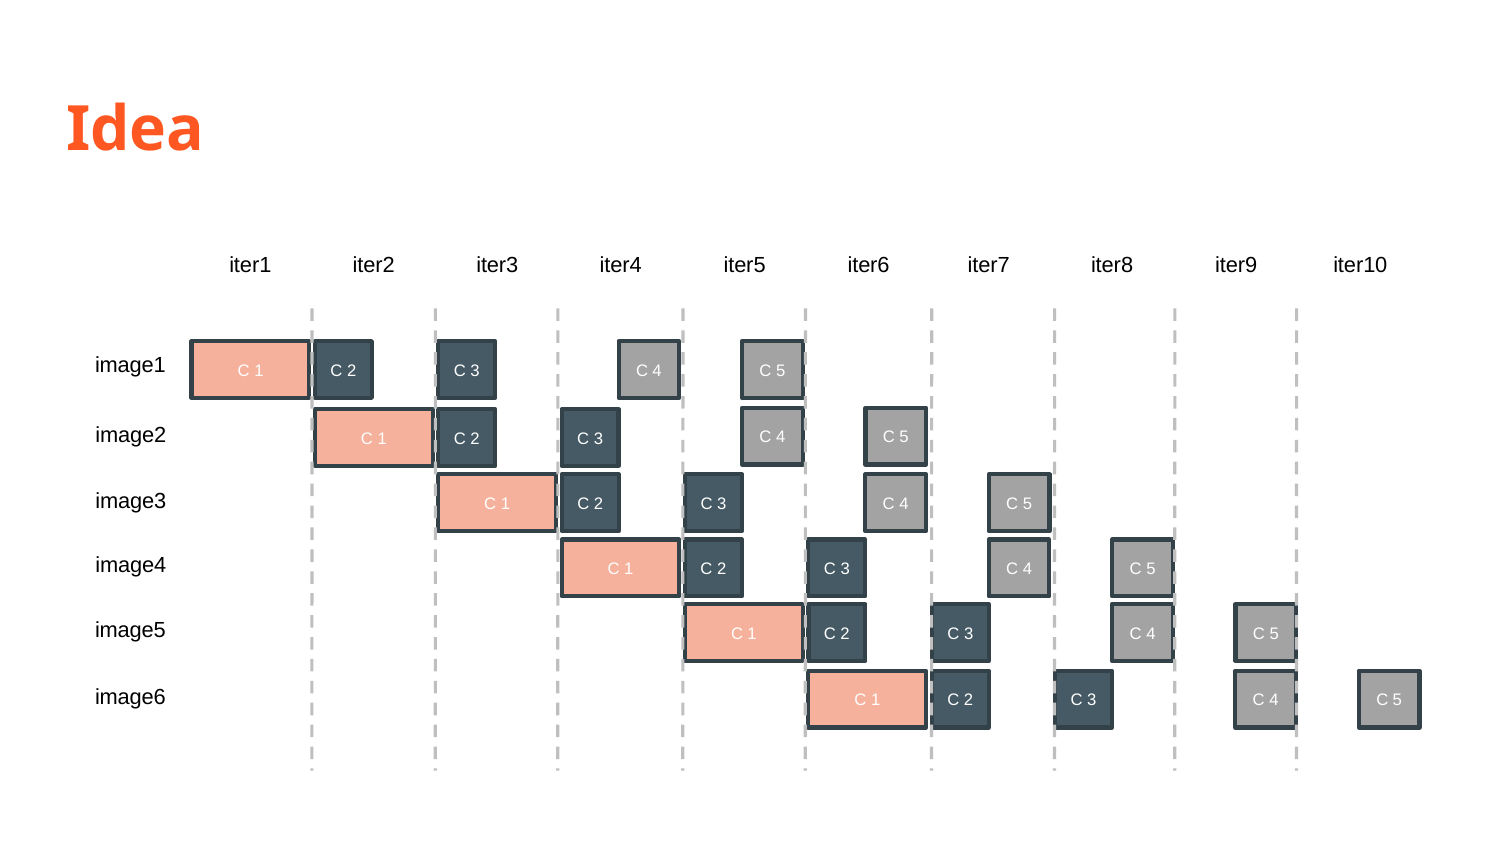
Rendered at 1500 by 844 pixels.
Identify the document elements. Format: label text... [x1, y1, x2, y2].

title Idea [51, 72, 1449, 167]
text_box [80, 242, 1420, 771]
